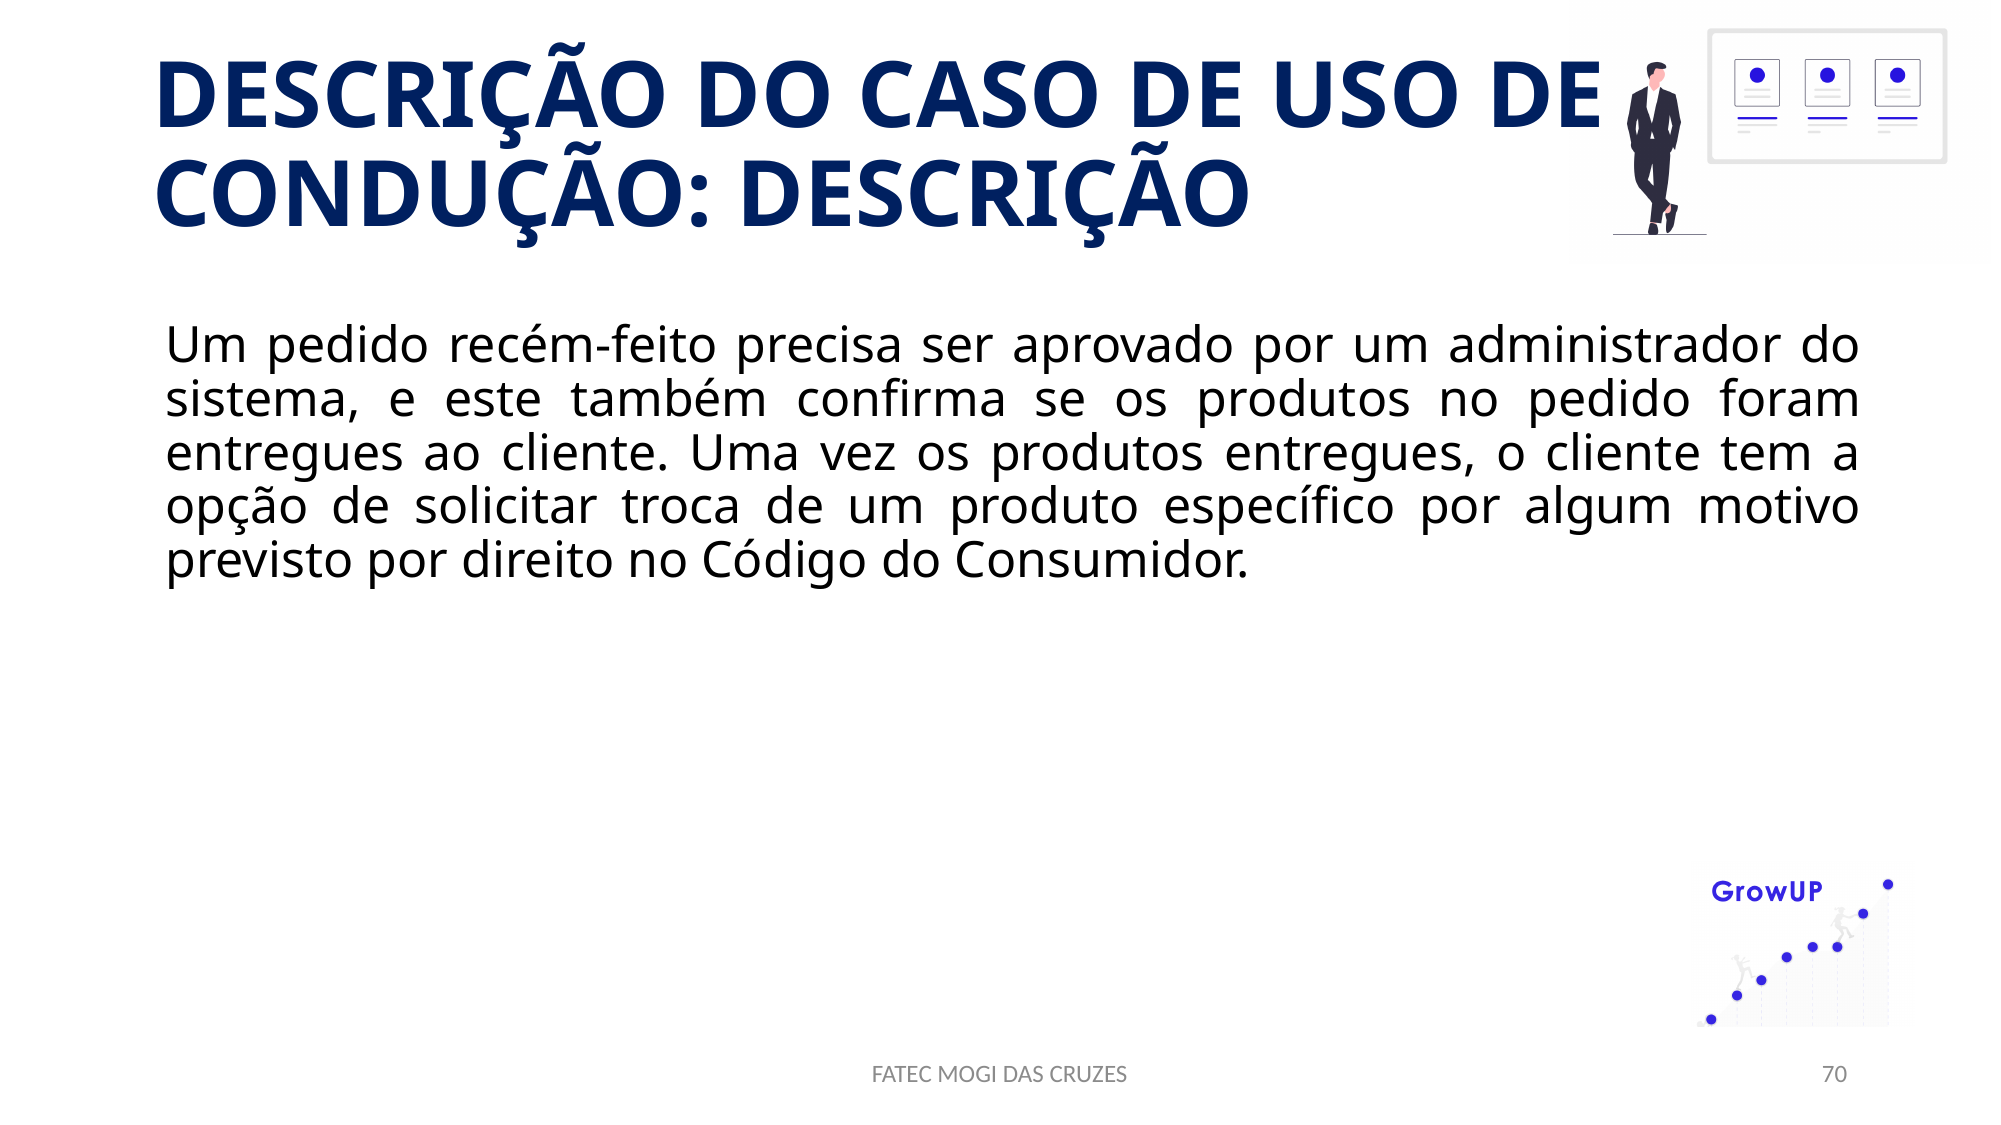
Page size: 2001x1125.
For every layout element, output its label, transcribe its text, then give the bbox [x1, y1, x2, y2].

text_box Um pedido recém-feito precisa ser aprovado por um administrador do sistema, e este também confirma se os produtos no pedido foram entregues ao cliente. Uma vez os produtos entregues, o cliente tem a opção de solicitar troca de um produto específico por algum motivo previsto por direito no Código do Consumidor. [100, 311, 1877, 928]
picture [1569, 0, 1991, 264]
picture [1691, 861, 1915, 1027]
title DESCRIÇÃO DO CASO DE USO DE CONDUÇÃO: DESCRIÇÃO [137, 14, 1863, 281]
text_box [111, 495, 1889, 1111]
